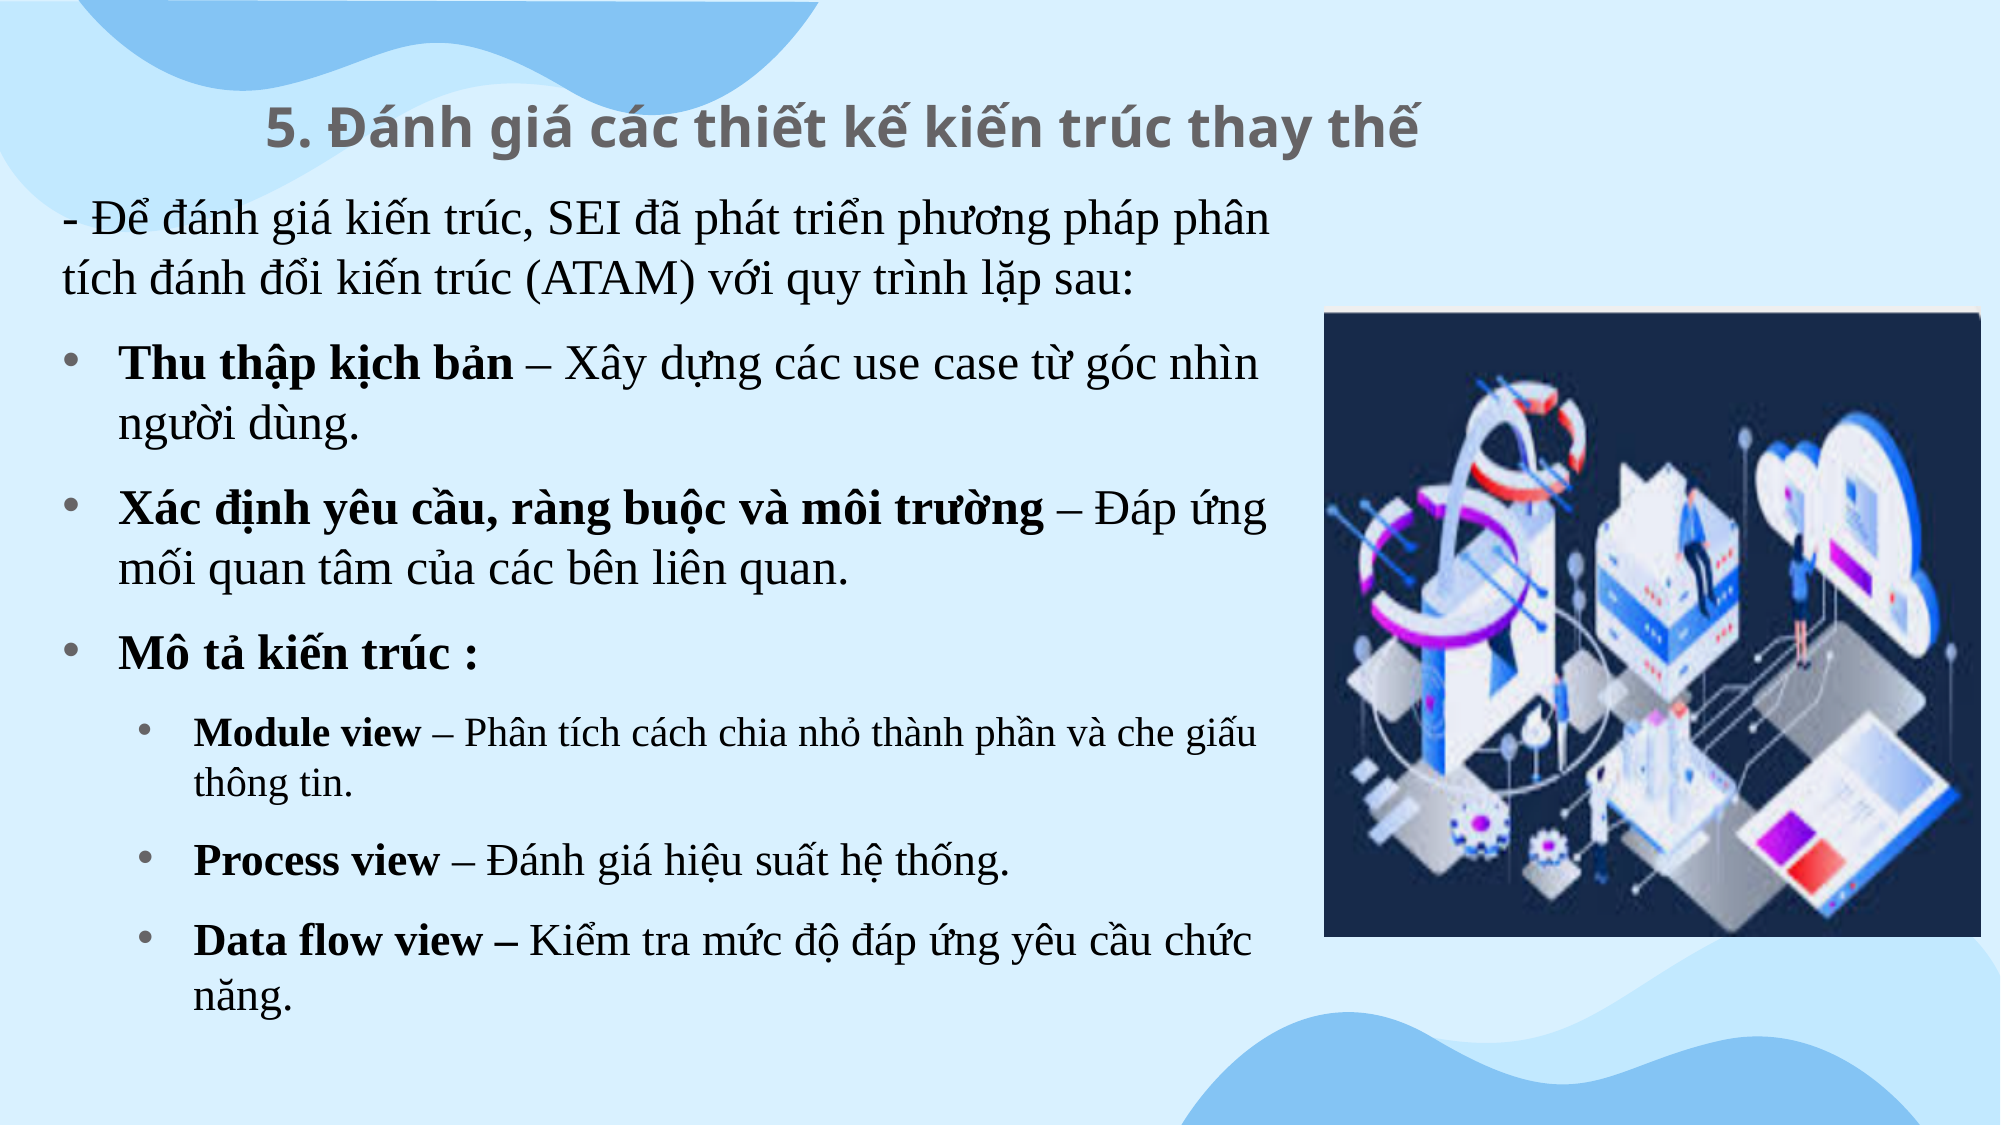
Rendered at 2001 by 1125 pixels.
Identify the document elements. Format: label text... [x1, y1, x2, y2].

text_box 5. Đánh giá các thiết kế kiến trúc thay thế [246, 72, 1931, 154]
picture [1323, 306, 1981, 938]
text_box - Để đánh giá kiến trúc, SEI đã phát triển phương pháp phân tích đánh đổi kiến trúc (ATAM) với quy trình lặp sau: Thu thập kịch bản – Xây dựng các use case từ góc nhìn người dùng. Xác định yêu cầu, ràng buộc và môi trường – Đáp ứng mối quan tâm của các bên liên quan. Mô tả kiến trúc : Module view – Phân tích cách chia nhỏ thành phần và che giấu thông tin. Process view – Đánh giá hiệu suất hệ thống. Data flow view – Kiểm tra mức độ đáp ứng yêu cầu chức năng. [19, 164, 1348, 1109]
